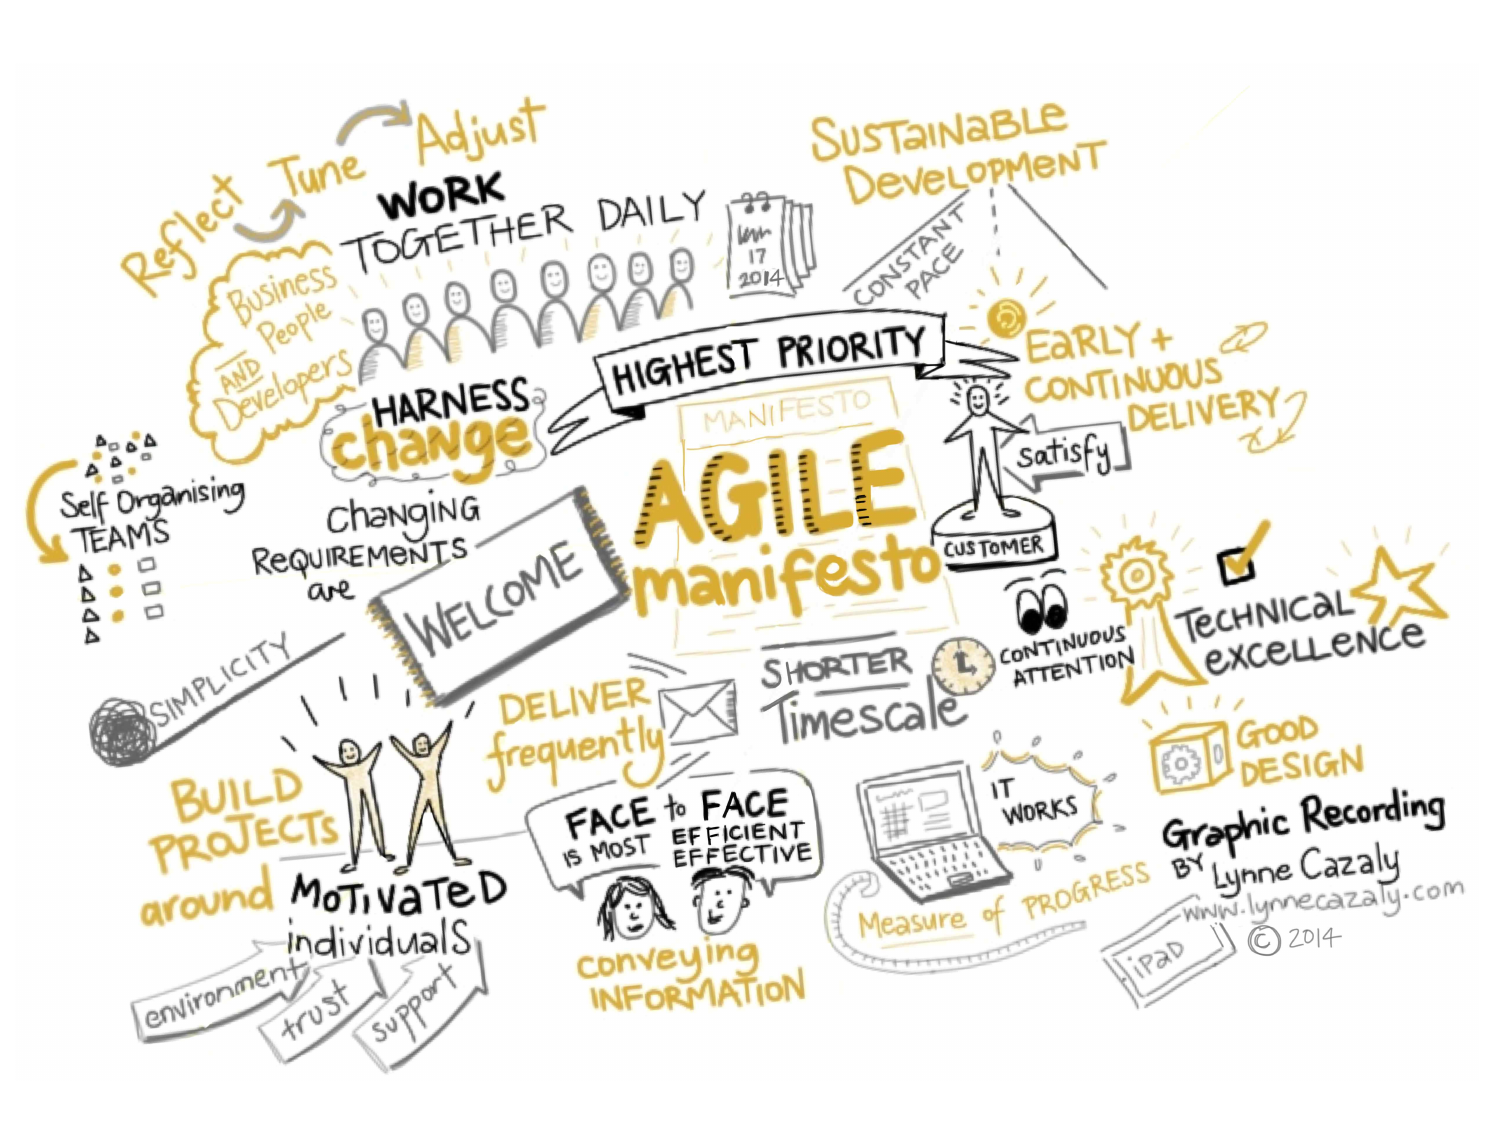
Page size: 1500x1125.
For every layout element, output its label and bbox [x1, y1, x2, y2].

picture [15, 62, 1479, 1081]
